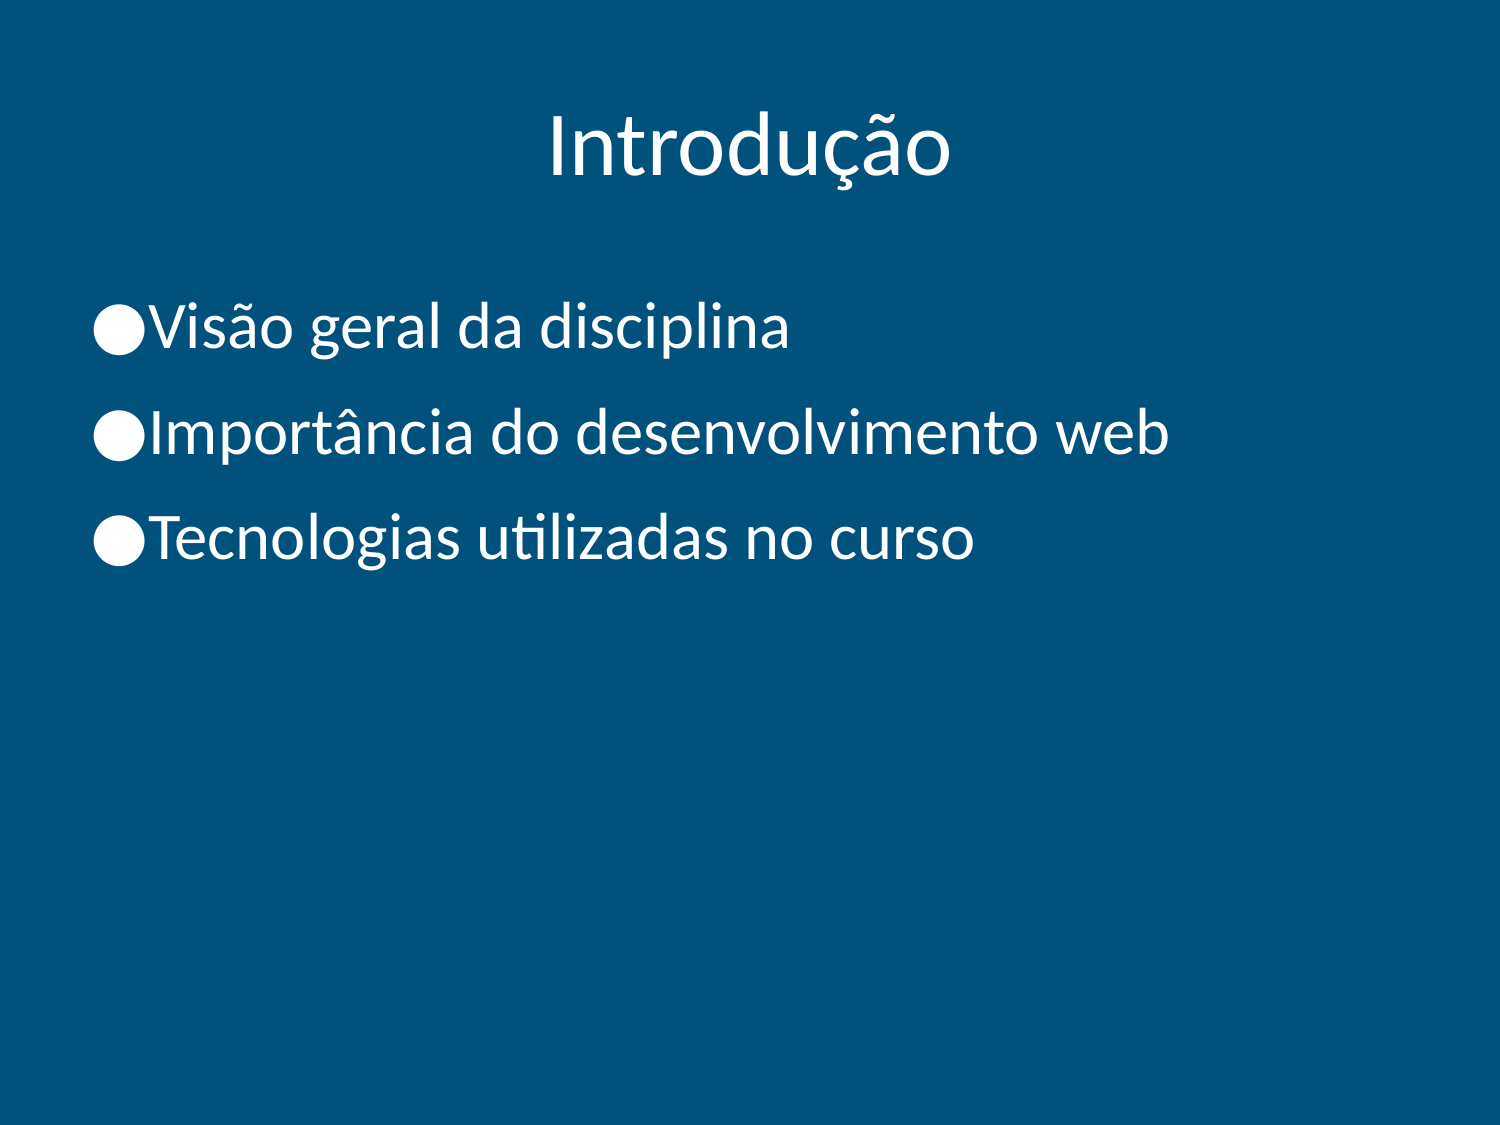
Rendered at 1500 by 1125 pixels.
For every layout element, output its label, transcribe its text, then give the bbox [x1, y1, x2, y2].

title Introdução [75, 45, 1425, 233]
list Visão geral da disciplina Importância do desenvolvimento web Tecnologias utilizadas no curso [75, 262, 1425, 1005]
